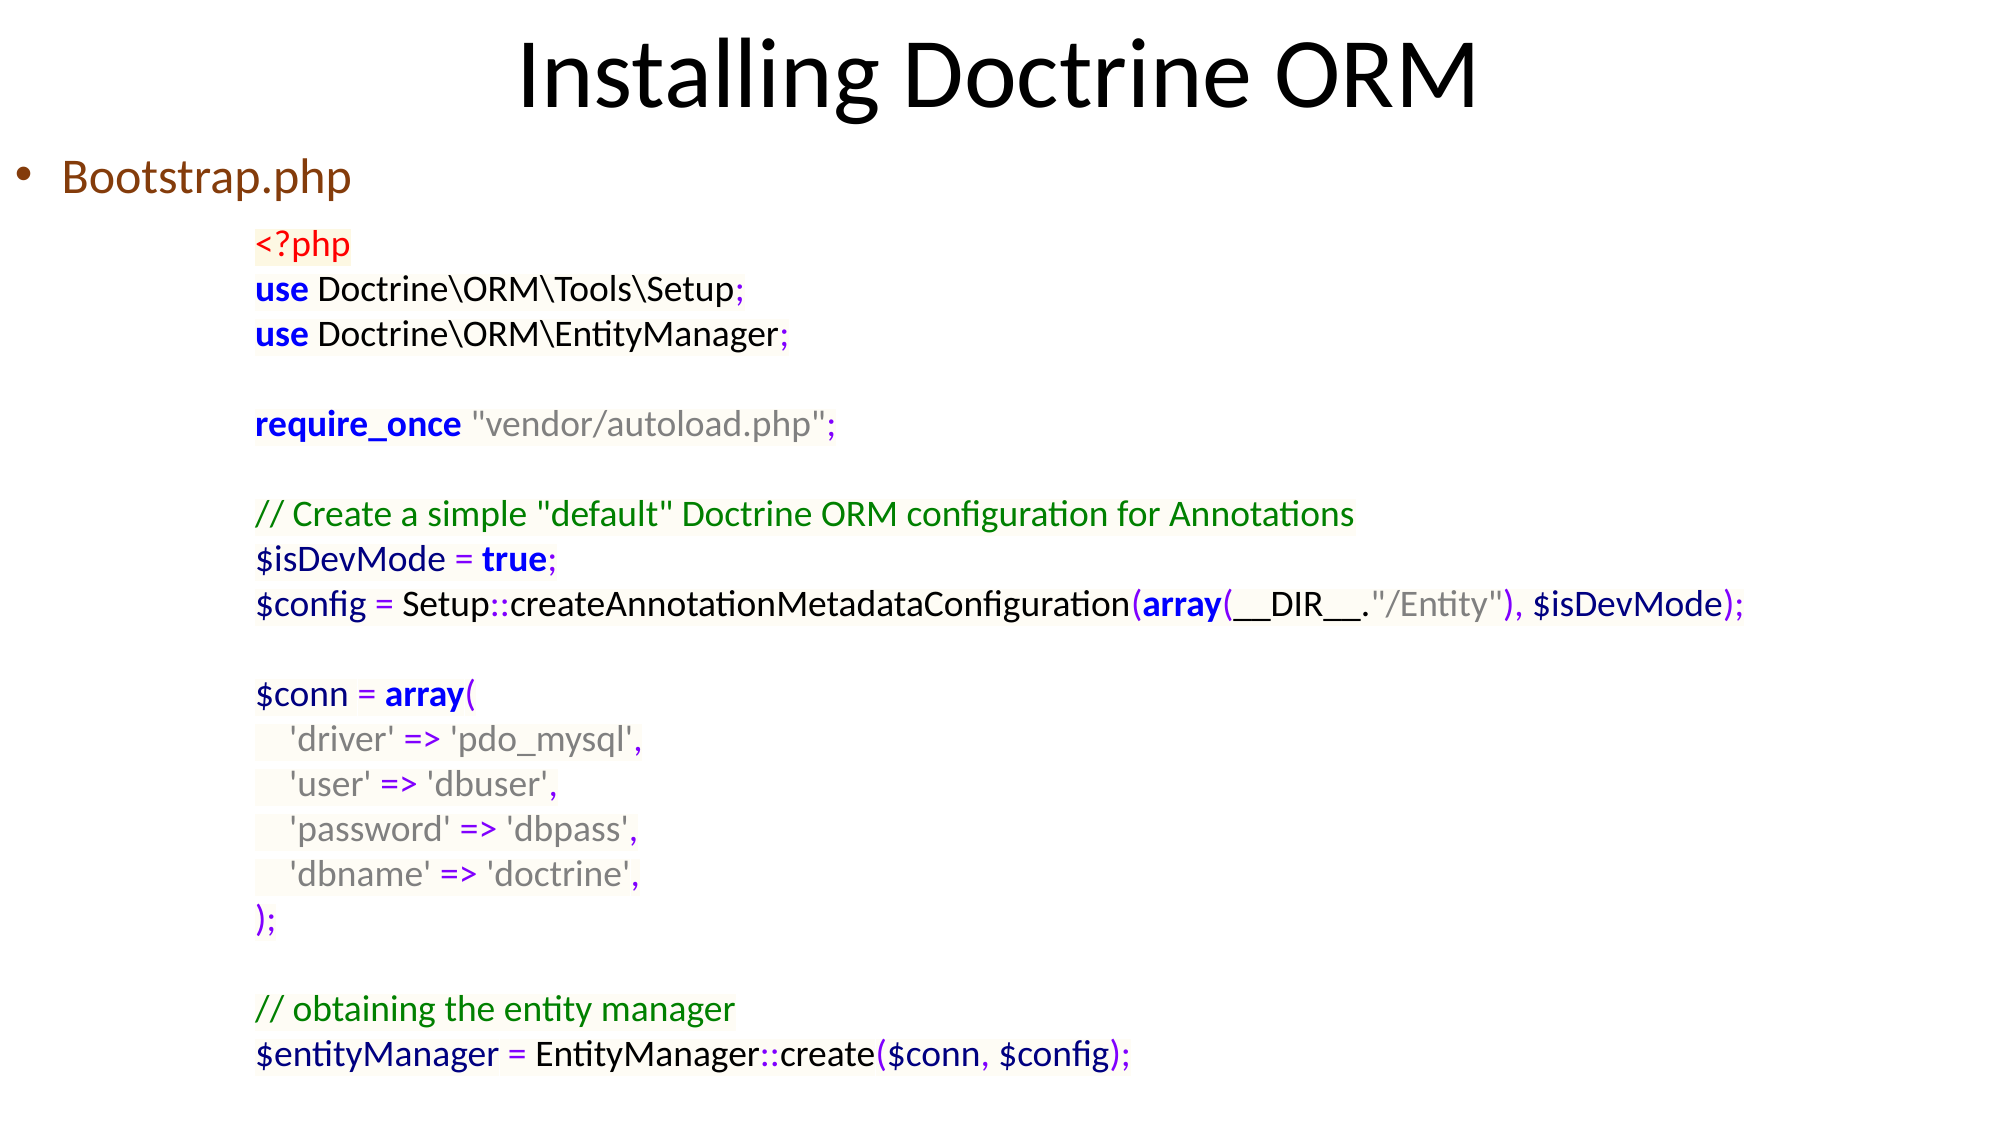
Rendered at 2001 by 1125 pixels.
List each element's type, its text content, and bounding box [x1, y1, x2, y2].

text_box Installing Doctrine ORM [501, 0, 1499, 135]
text_box Bootstrap.php [0, 136, 1984, 211]
text_box <?php use Doctrine\ORM\Tools\Setup; use Doctrine\ORM\EntityManager; require_once "vendor/autoload.php"; // Create a simple "default" Doctrine ORM configuration for Annotations $isDevMode = true; $config = Setup::createAnnotationMetadataConfiguration(array(__DIR__."/Entity"), $isDevMode); $conn = array( 'driver' => 'pdo_mysql', 'user' => 'dbuser', 'password' => 'dbpass', 'dbname' => 'doctrine', ); // obtaining the entity manager $entityManager = EntityManager::create($conn, $config); [240, 212, 1760, 1082]
